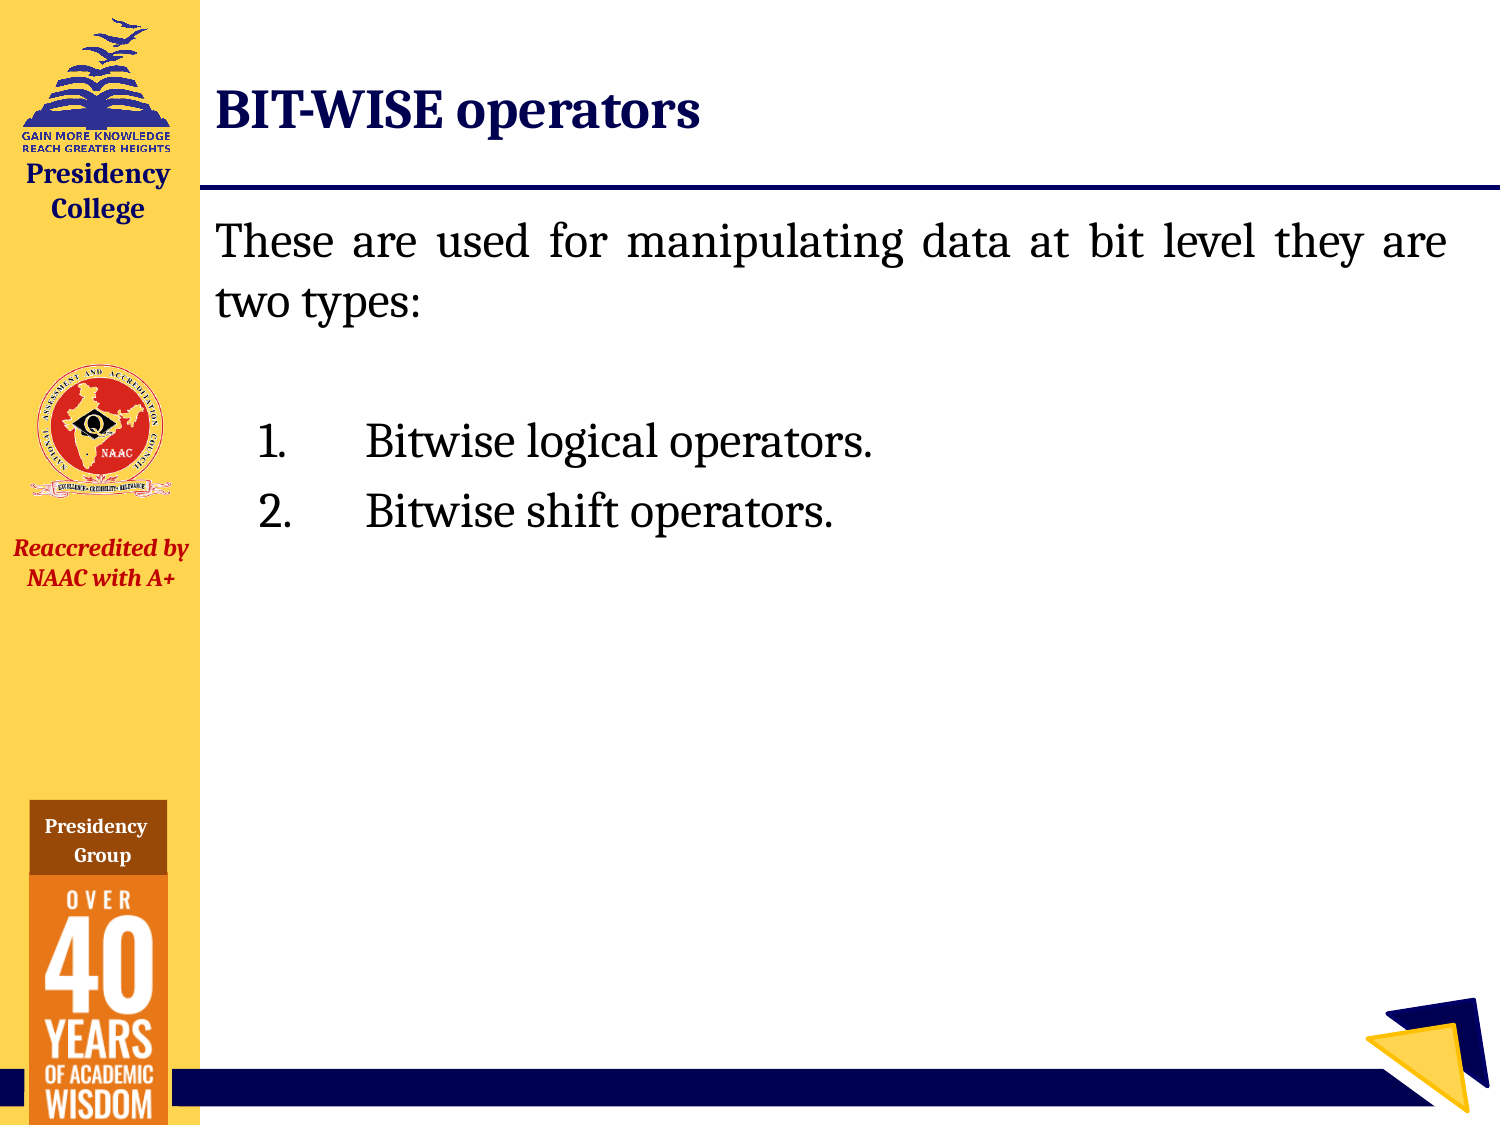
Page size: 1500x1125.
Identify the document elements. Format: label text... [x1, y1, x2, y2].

picture [29, 875, 168, 1125]
picture [24, 362, 179, 501]
title BIT-WISE operators [200, 37, 1463, 175]
picture [22, 18, 170, 152]
list These are used for manipulating data at bit level they are two types: 1. Bitwise logical operators. 2. Bitwise shift operators. [200, 200, 1463, 1063]
